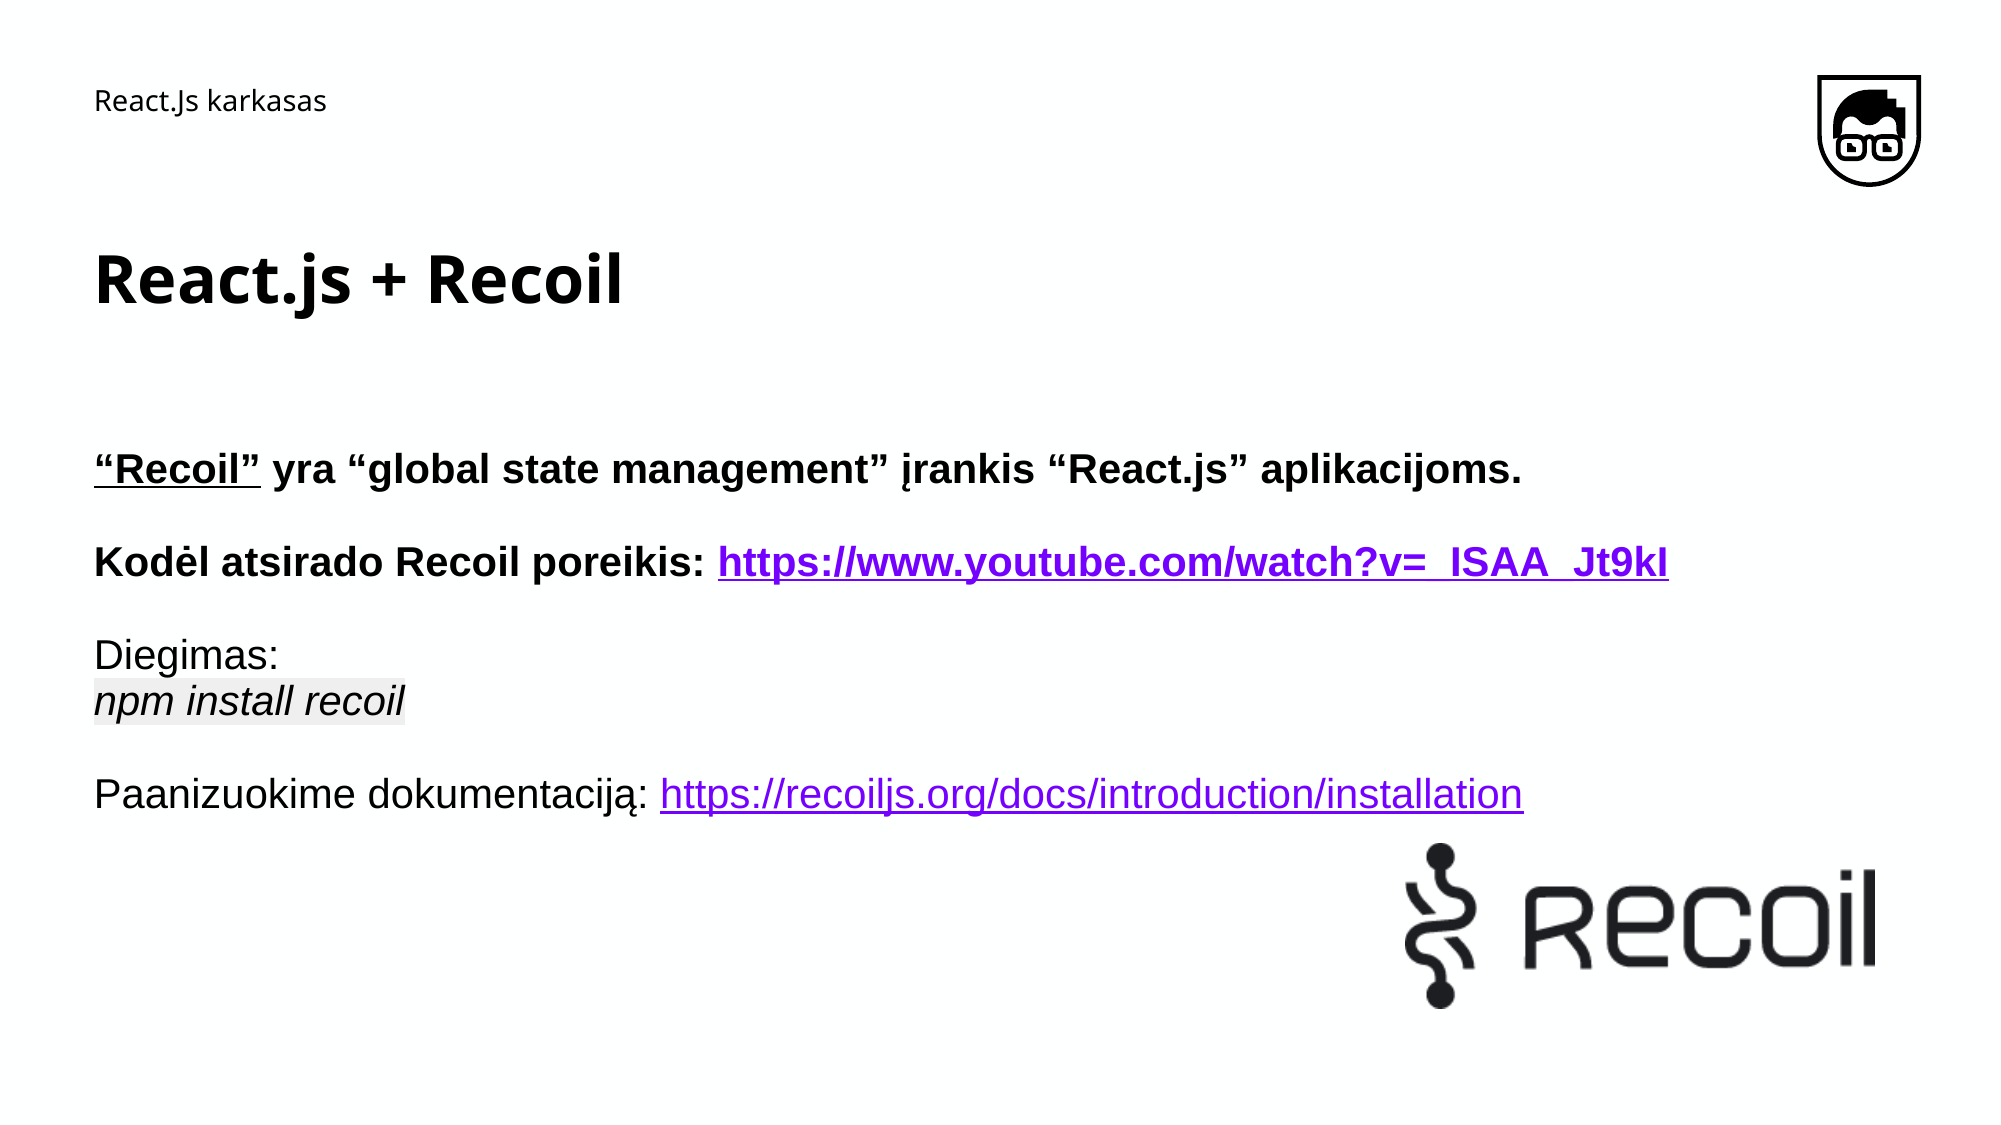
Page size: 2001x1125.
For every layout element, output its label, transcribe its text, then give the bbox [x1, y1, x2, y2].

list “Recoil” yra “global state management” įrankis “React.js” aplikacijoms. Kodėl atsirado Recoil poreikis: https://www.youtube.com/watch?v=_ISAA_Jt9kI Diegimas: npm install recoil Paanizuokime dokumentaciją: https://recoiljs.org/docs/introduction/installation [78, 438, 1851, 1064]
title React.js + Recoil [78, 224, 1851, 438]
picture [1405, 843, 1875, 1010]
list React.Js karkasas [78, 75, 1000, 150]
